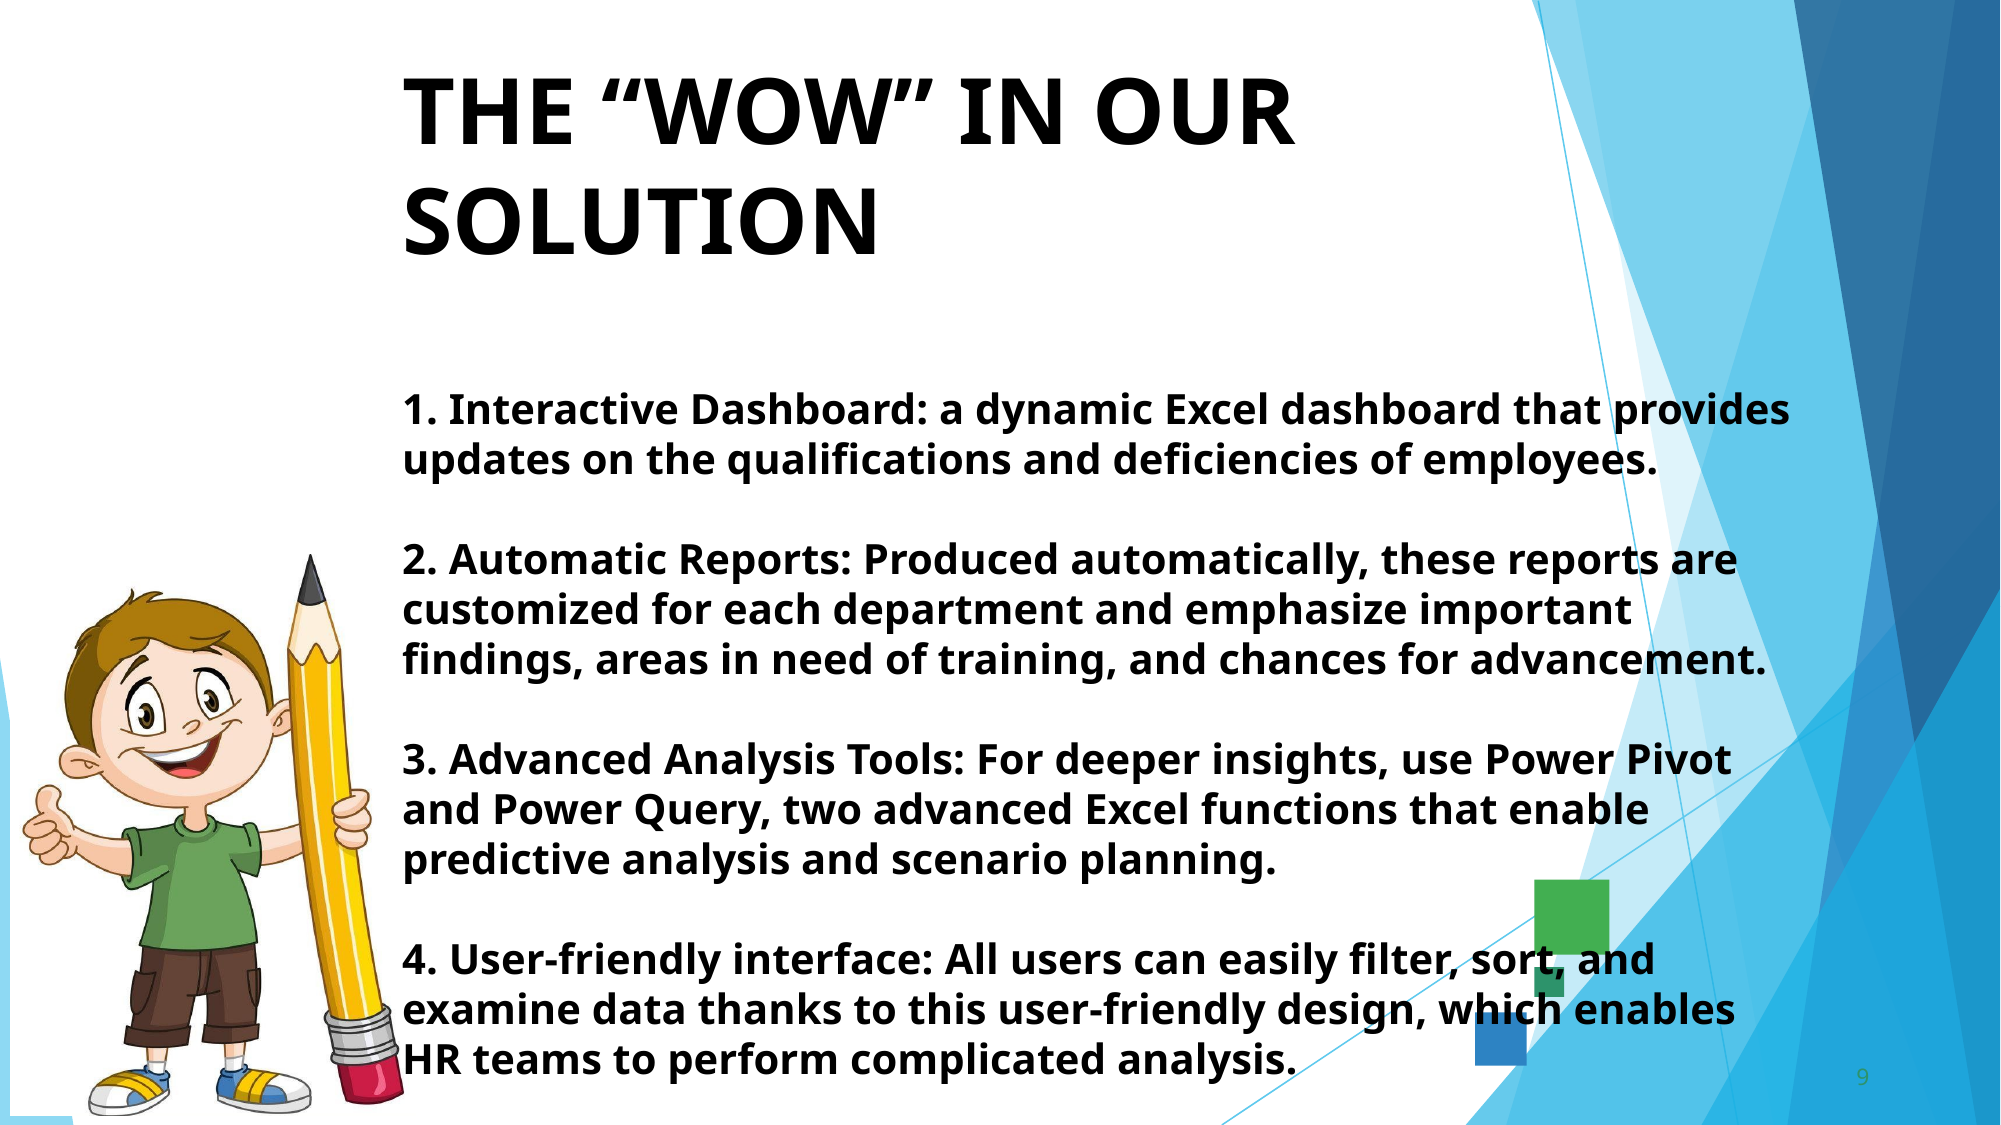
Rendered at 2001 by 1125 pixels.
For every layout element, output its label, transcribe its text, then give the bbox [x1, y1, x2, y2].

title THE “WOW” IN OUR SOLUTION 1. Interactive Dashboard: a dynamic Excel dashboard that provides updates on the qualifications and deficiencies of employees. 2. Automatic Reports: Produced automatically, these reports are customized for each department and emphasize important findings, areas in need of training, and chances for advancement. 3. Advanced Analysis Tools: For deeper insights, use Power Pivot and Power Query, two advanced Excel functions that enable predictive analysis and scenario planning. 4. User-friendly interface: All users can easily filter, sort, and examine data thanks to this user-friendly design, which enables HR teams to perform complicated analysis. [399, 50, 1792, 1125]
picture [10, 554, 416, 1116]
text_box [449, 386, 1850, 543]
text_box 9 [1849, 1061, 1888, 1095]
